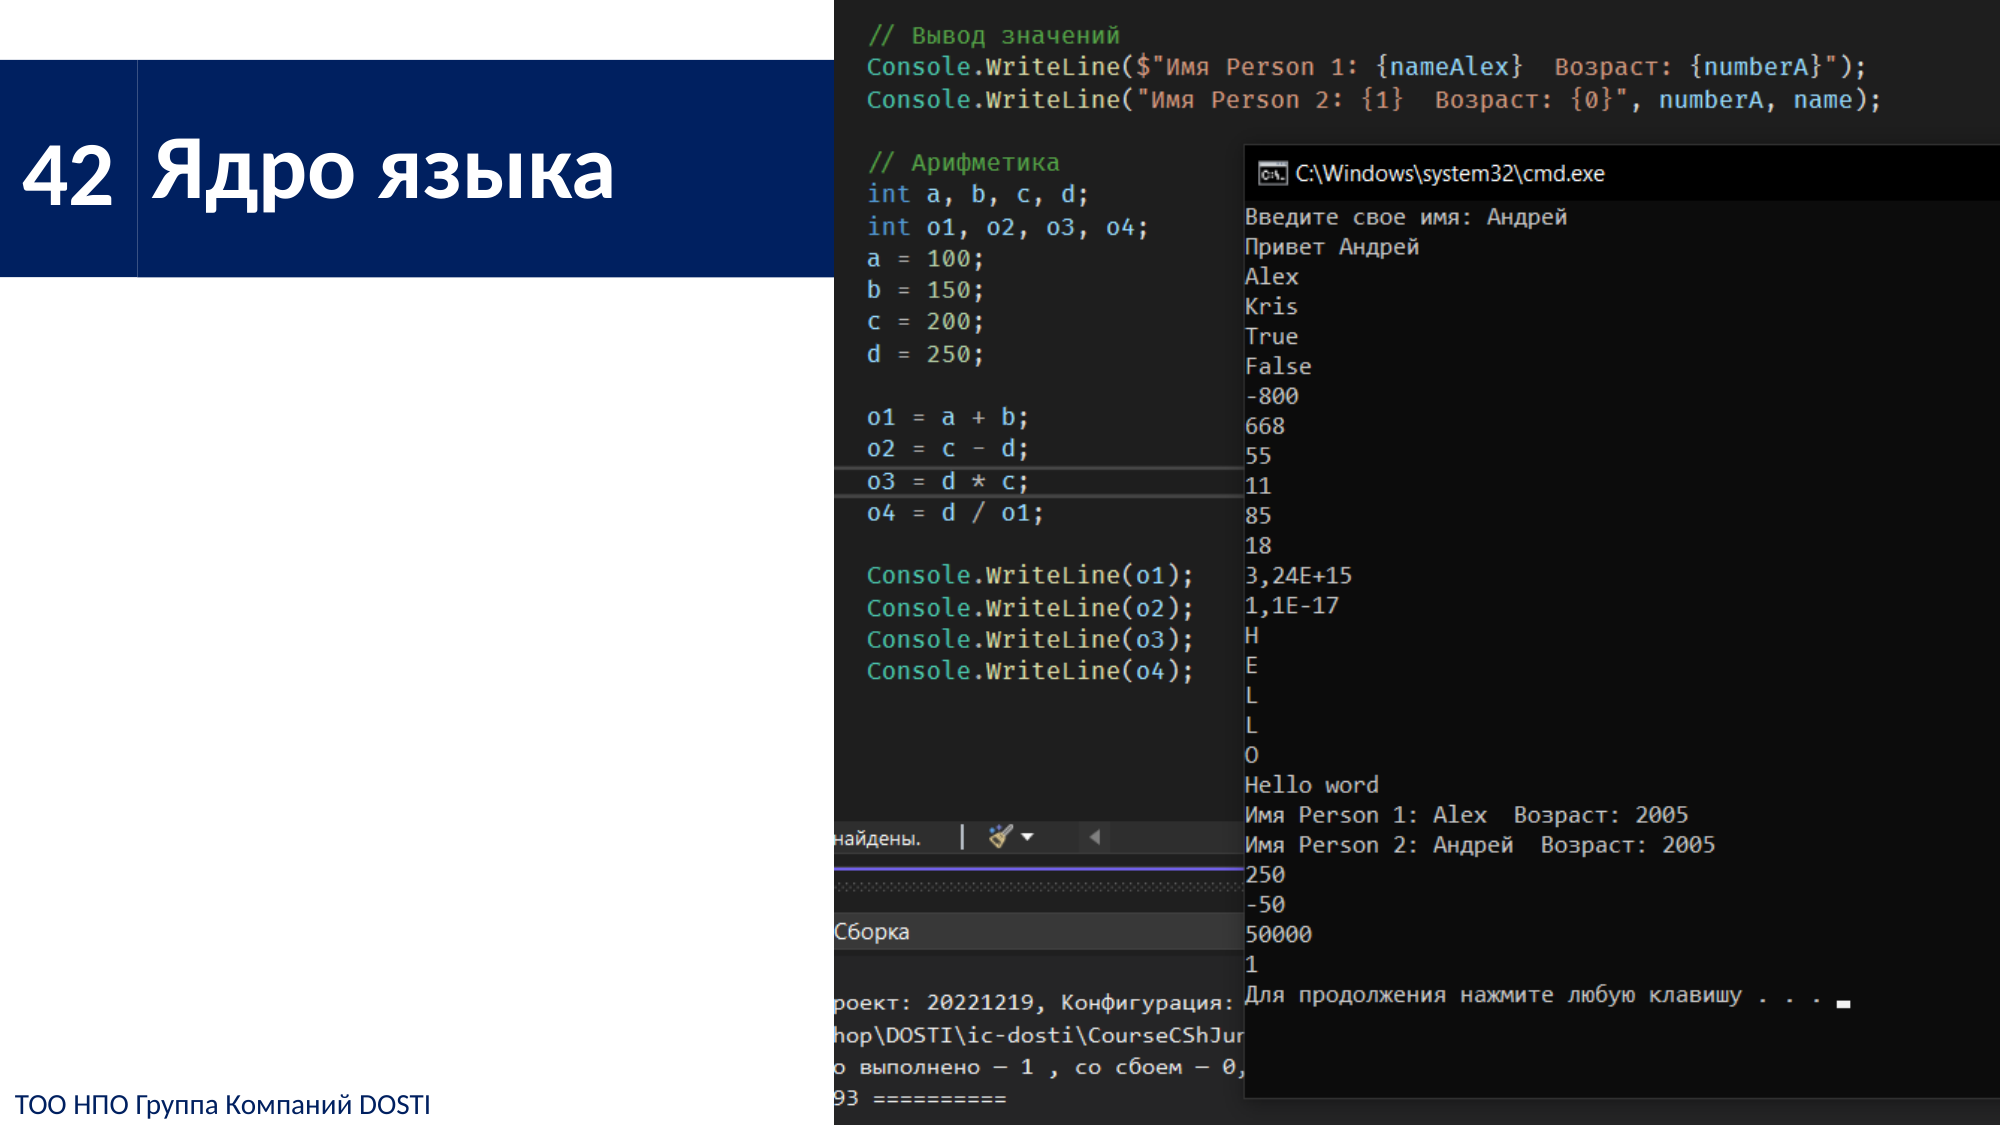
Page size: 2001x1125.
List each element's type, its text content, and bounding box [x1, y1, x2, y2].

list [834, 0, 2000, 1125]
text_box 42 [0, 59, 138, 278]
text_box ТОО НПО Группа Компаний DOSTI [0, 1080, 834, 1125]
title Ядро языка [138, 59, 834, 278]
